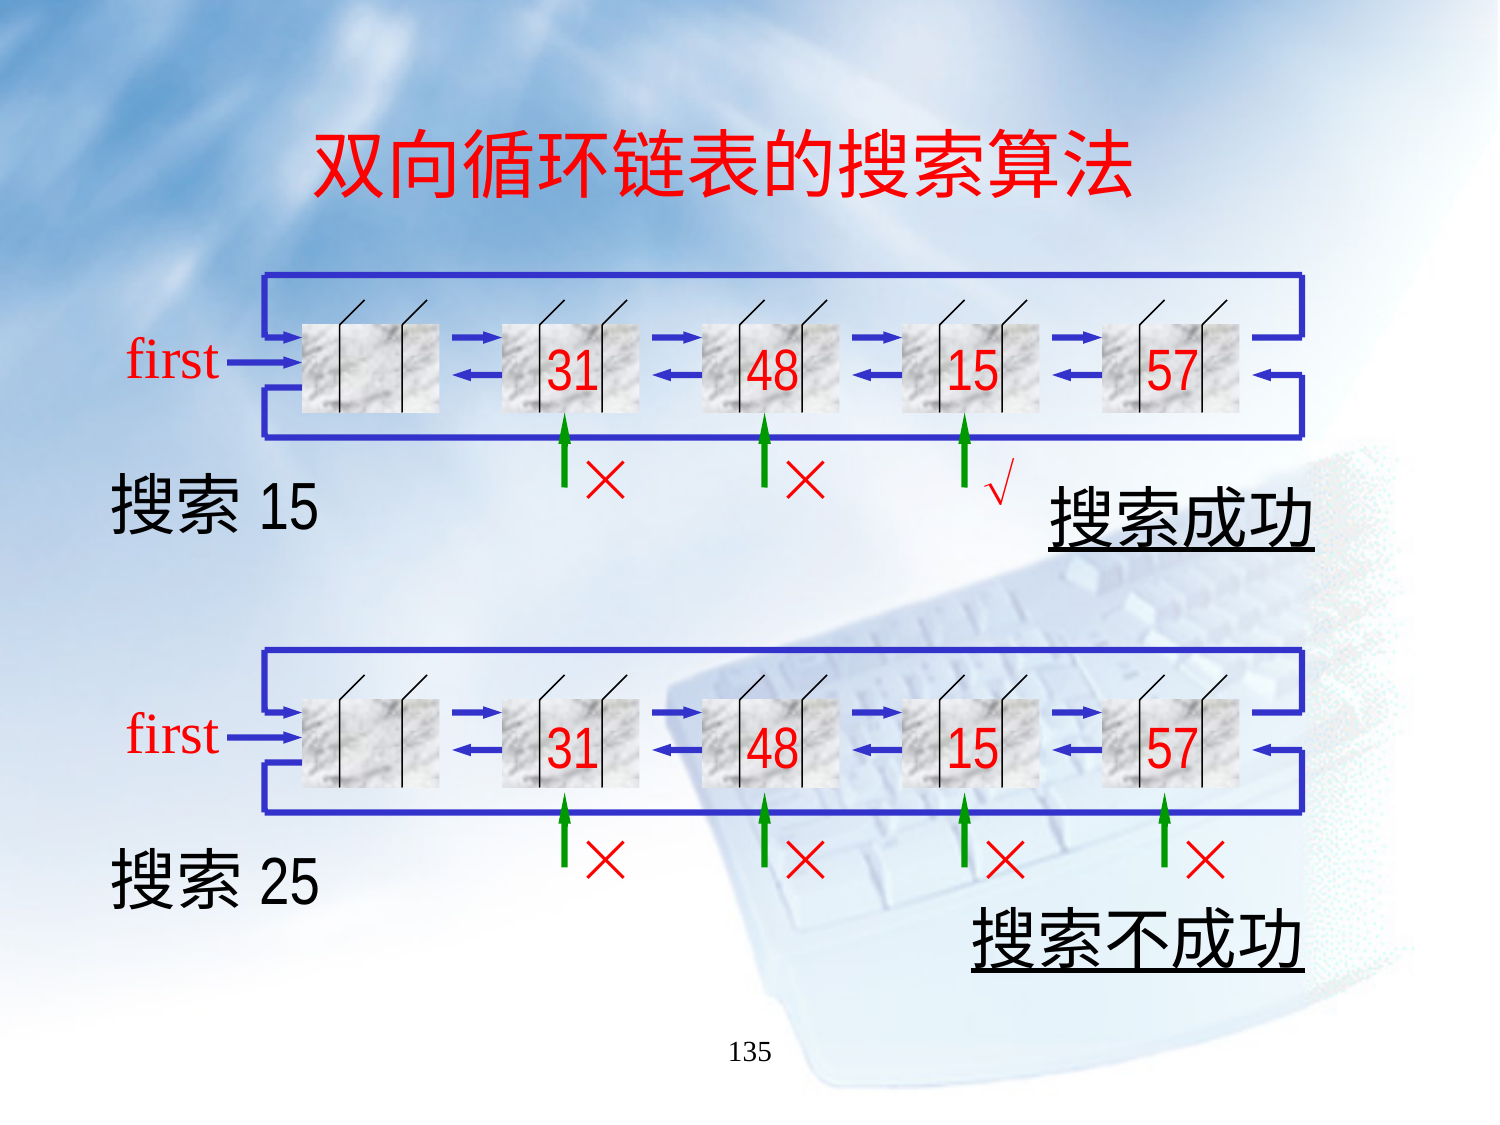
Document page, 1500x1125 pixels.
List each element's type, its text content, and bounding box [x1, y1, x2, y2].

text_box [101, 274, 1335, 987]
picture [0, 0, 1500, 1125]
text_box 双向循环链表的搜索算法 [234, 108, 1213, 217]
slide_number 135 [512, 1025, 988, 1100]
